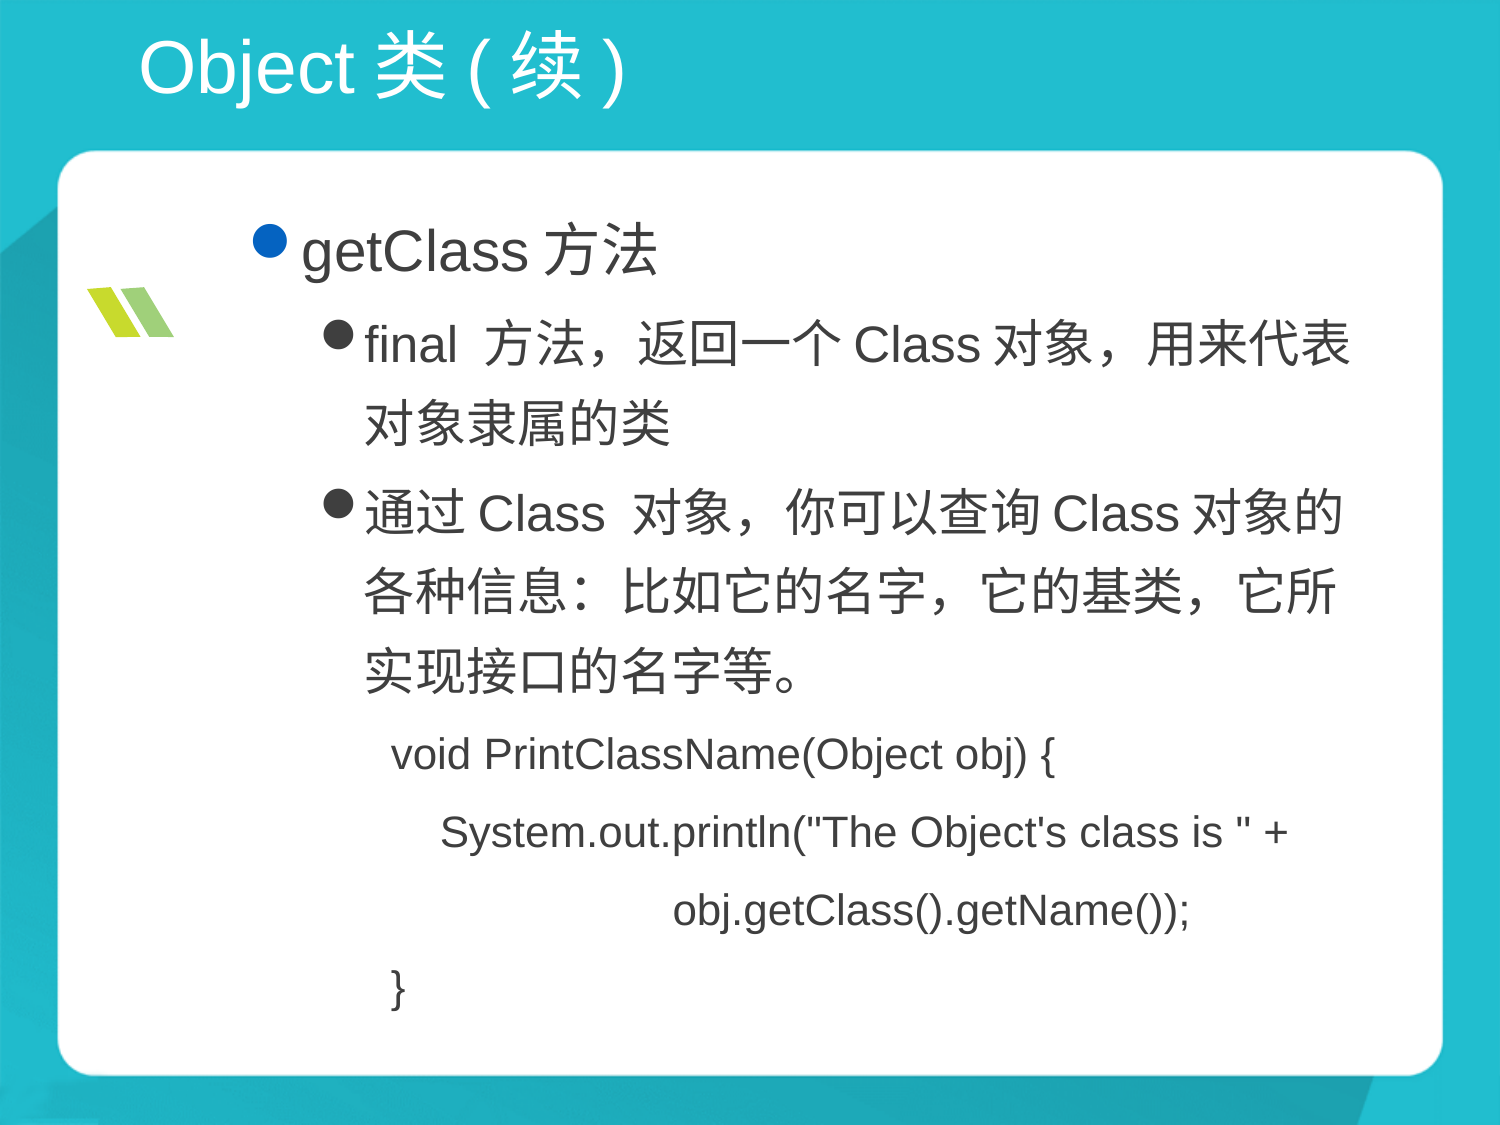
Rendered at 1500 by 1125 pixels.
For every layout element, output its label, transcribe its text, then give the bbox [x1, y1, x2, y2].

title Object类(续) [103, 0, 1397, 150]
picture [0, 0, 1500, 1125]
text_box [85, 286, 143, 339]
text_box [118, 286, 176, 339]
list getClass方法 final 方法，返回一个Class对象，用来代表对象隶属的类 通过Class 对象，你可以查询Class对象的各种信息：比如它的名字，它的基类，它所实现接口的名字等。 void PrintClassName(Object obj) { System.out.println("The Object's class is " + obj.getClass().getName()); } [233, 184, 1397, 1024]
